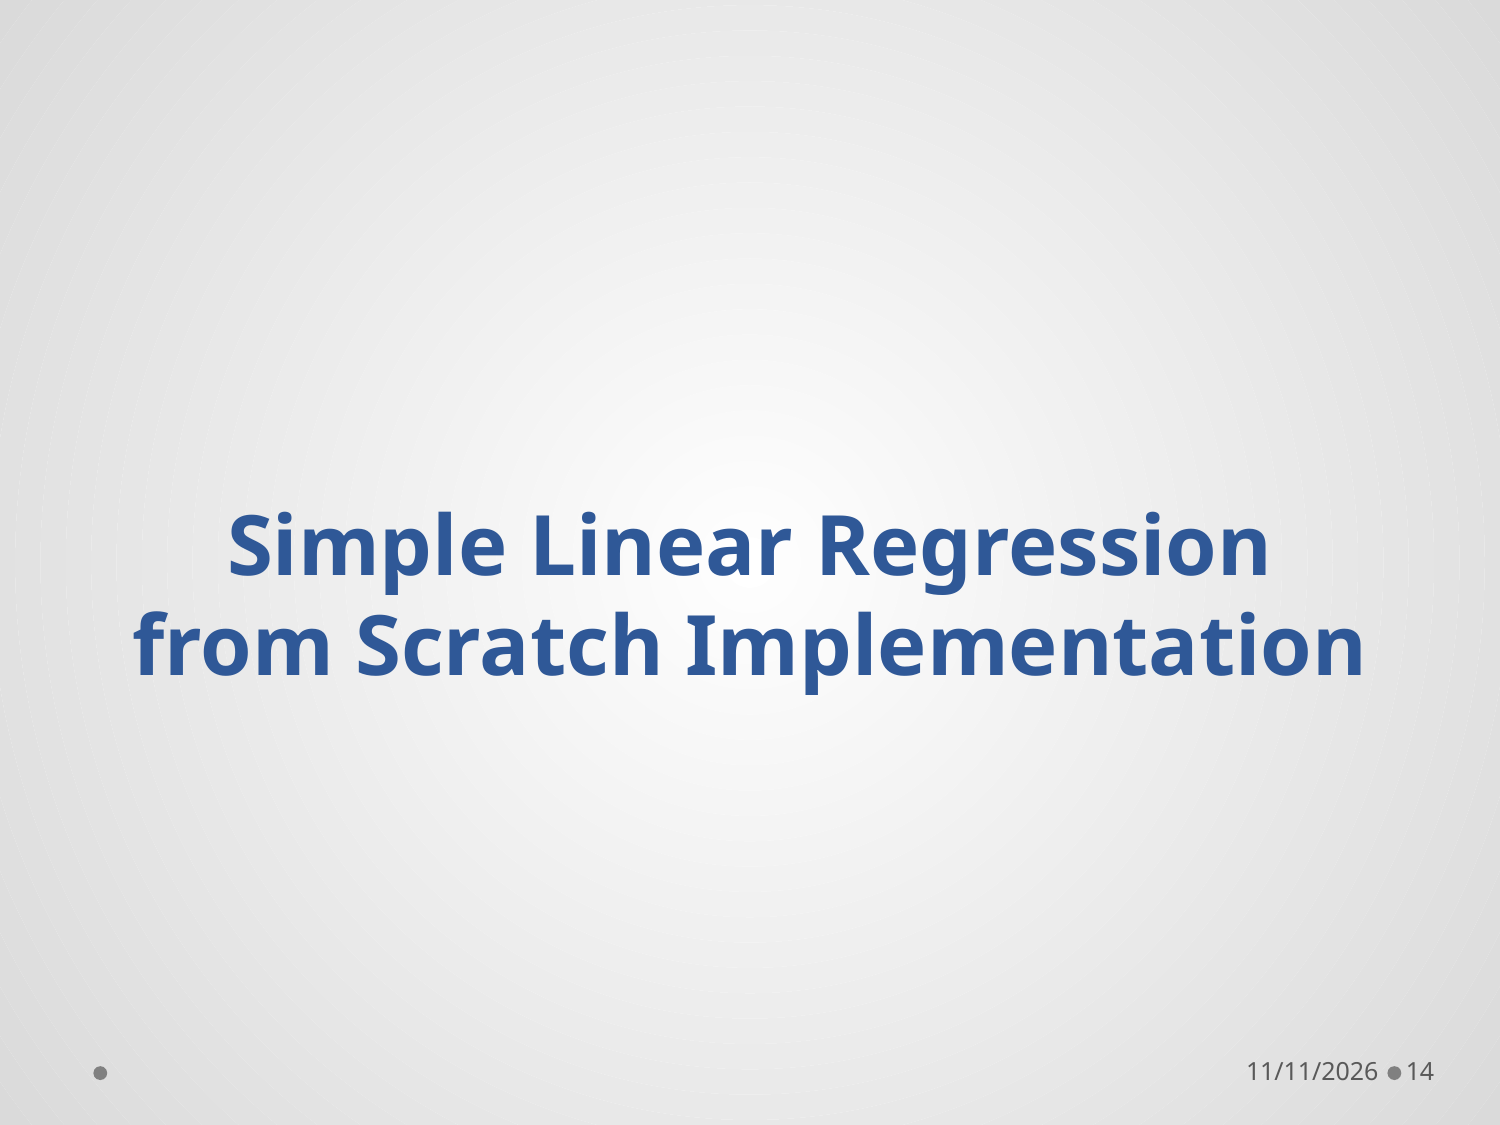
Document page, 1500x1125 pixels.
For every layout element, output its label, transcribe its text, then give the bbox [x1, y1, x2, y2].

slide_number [1043, 1042, 1386, 1103]
slide_number 14 [1401, 1042, 1494, 1103]
title Simple Linear Regression from Scratch Implementation [112, 99, 1388, 800]
